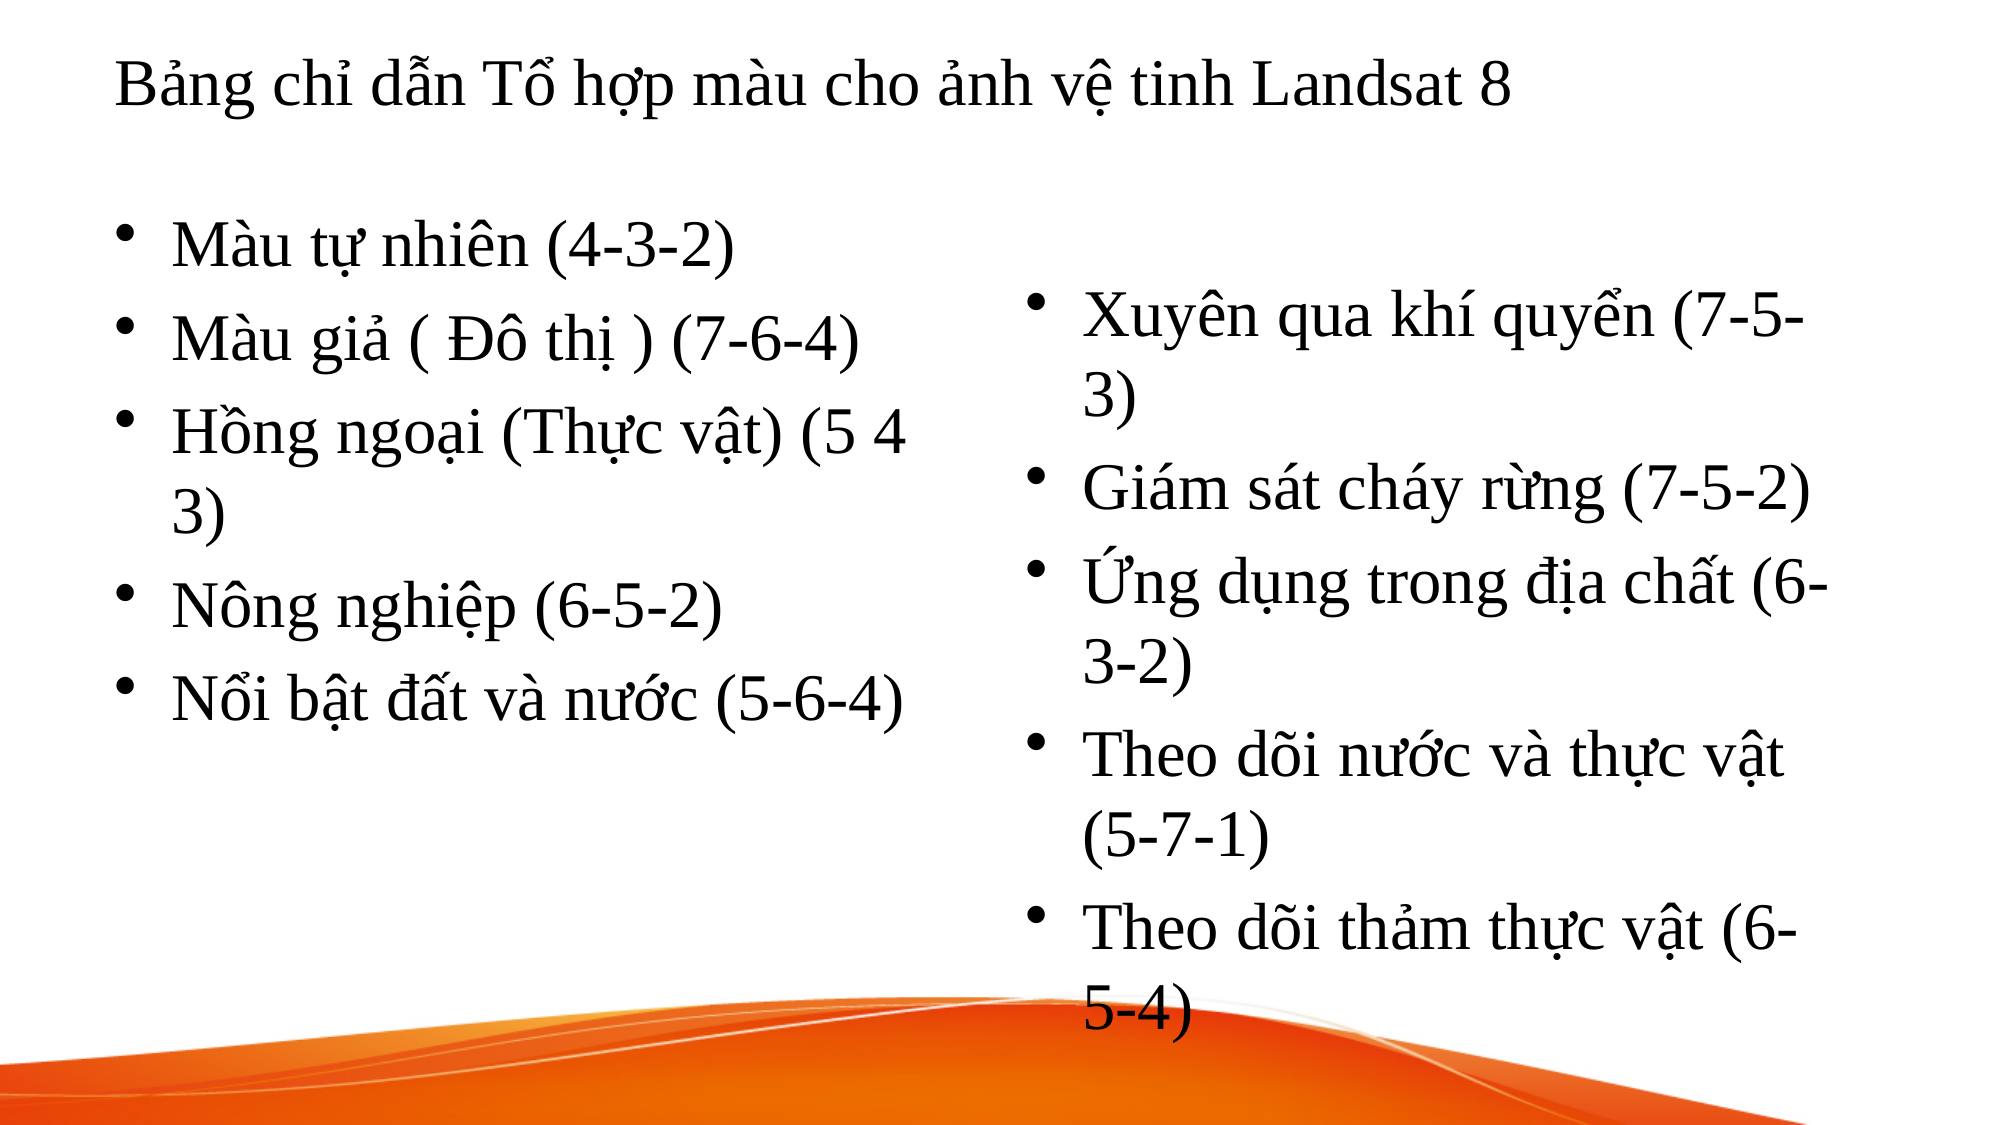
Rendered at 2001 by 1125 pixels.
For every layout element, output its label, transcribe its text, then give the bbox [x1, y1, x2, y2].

title Bảng chỉ dẫn Tổ hợp màu cho ảnh vệ tinh Landsat 8 [99, 30, 1901, 127]
list Xuyên qua khí quyển (7-5-3) Giám sát cháy rừng (7-5-2) Ứng dụng trong địa chất (6-3-2) Theo dõi nước và thực vật (5-7-1) Theo dõi thảm thực vật (6-5-4) [1010, 262, 1862, 1087]
list Màu tự nhiên (4-3-2) Màu giả ( Đô thị ) (7-6-4) Hồng ngoại (Thực vật) (5 4 3) Nông nghiệp (6-5-2) Nổi bật đất và nước (5-6-4) [99, 192, 984, 1006]
picture [0, 0, 2000, 1125]
